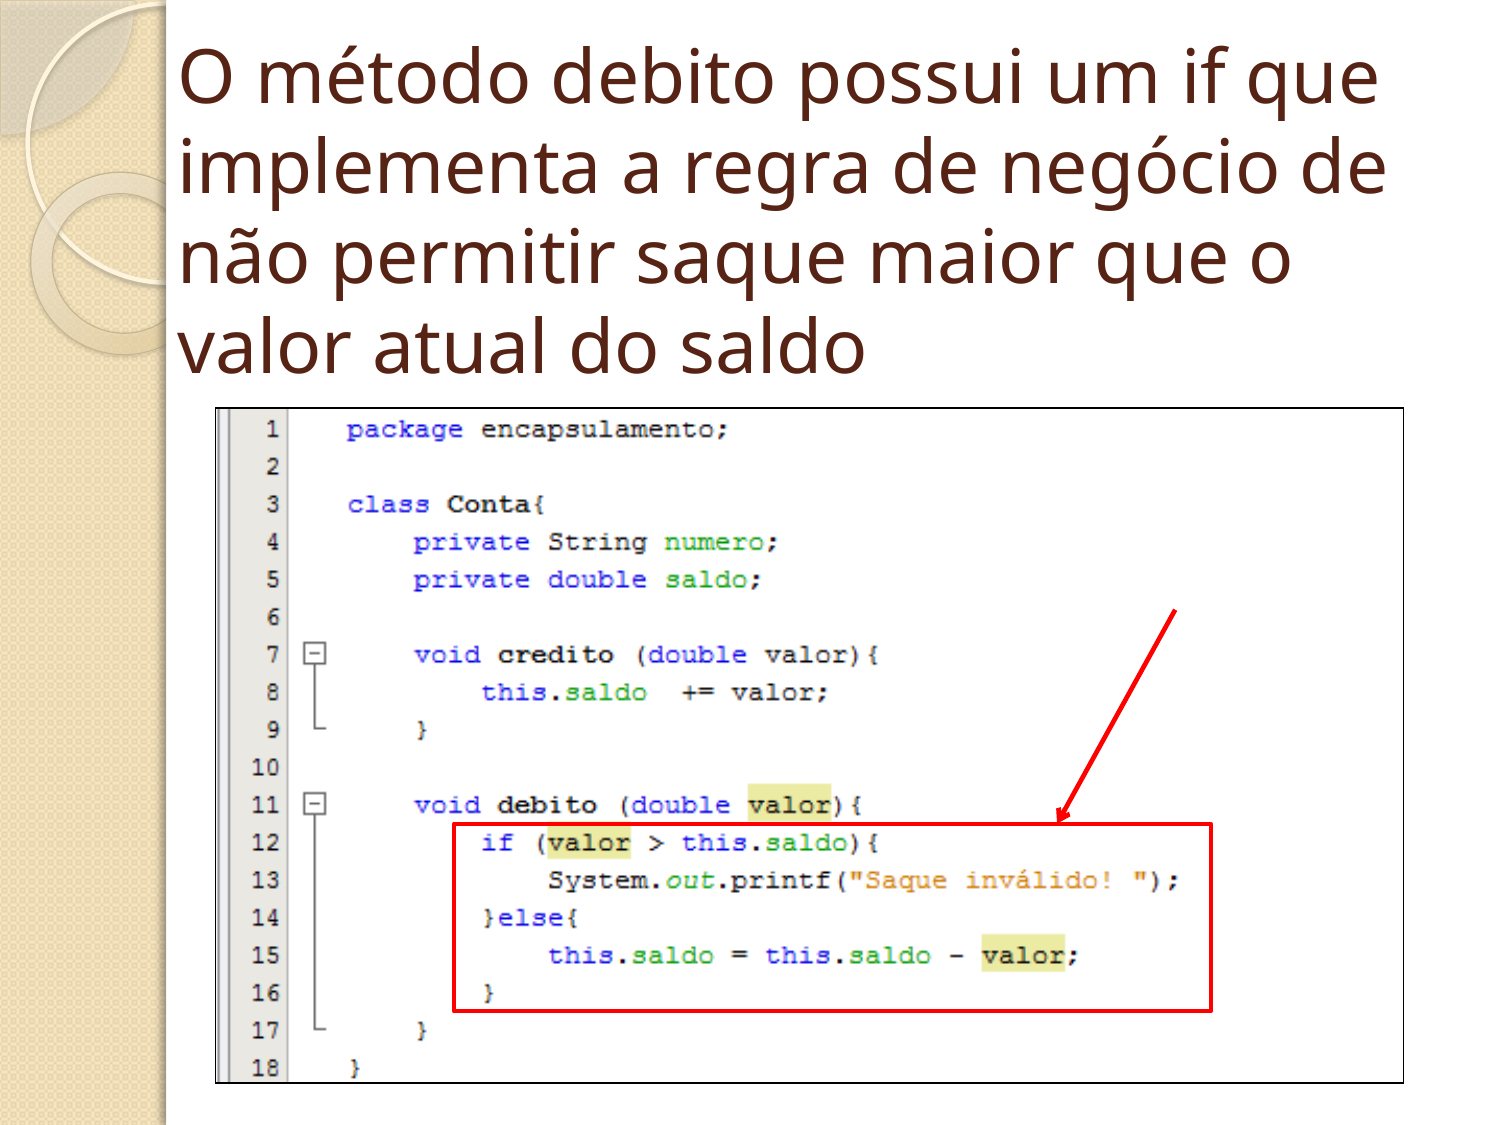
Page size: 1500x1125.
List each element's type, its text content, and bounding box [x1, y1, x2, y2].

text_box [1056, 609, 1176, 824]
picture [216, 408, 1404, 1083]
title O método debito possui um if que implementa a regra de negócio de não permitir saque maior que o valor atual do saldo [162, 7, 1457, 409]
